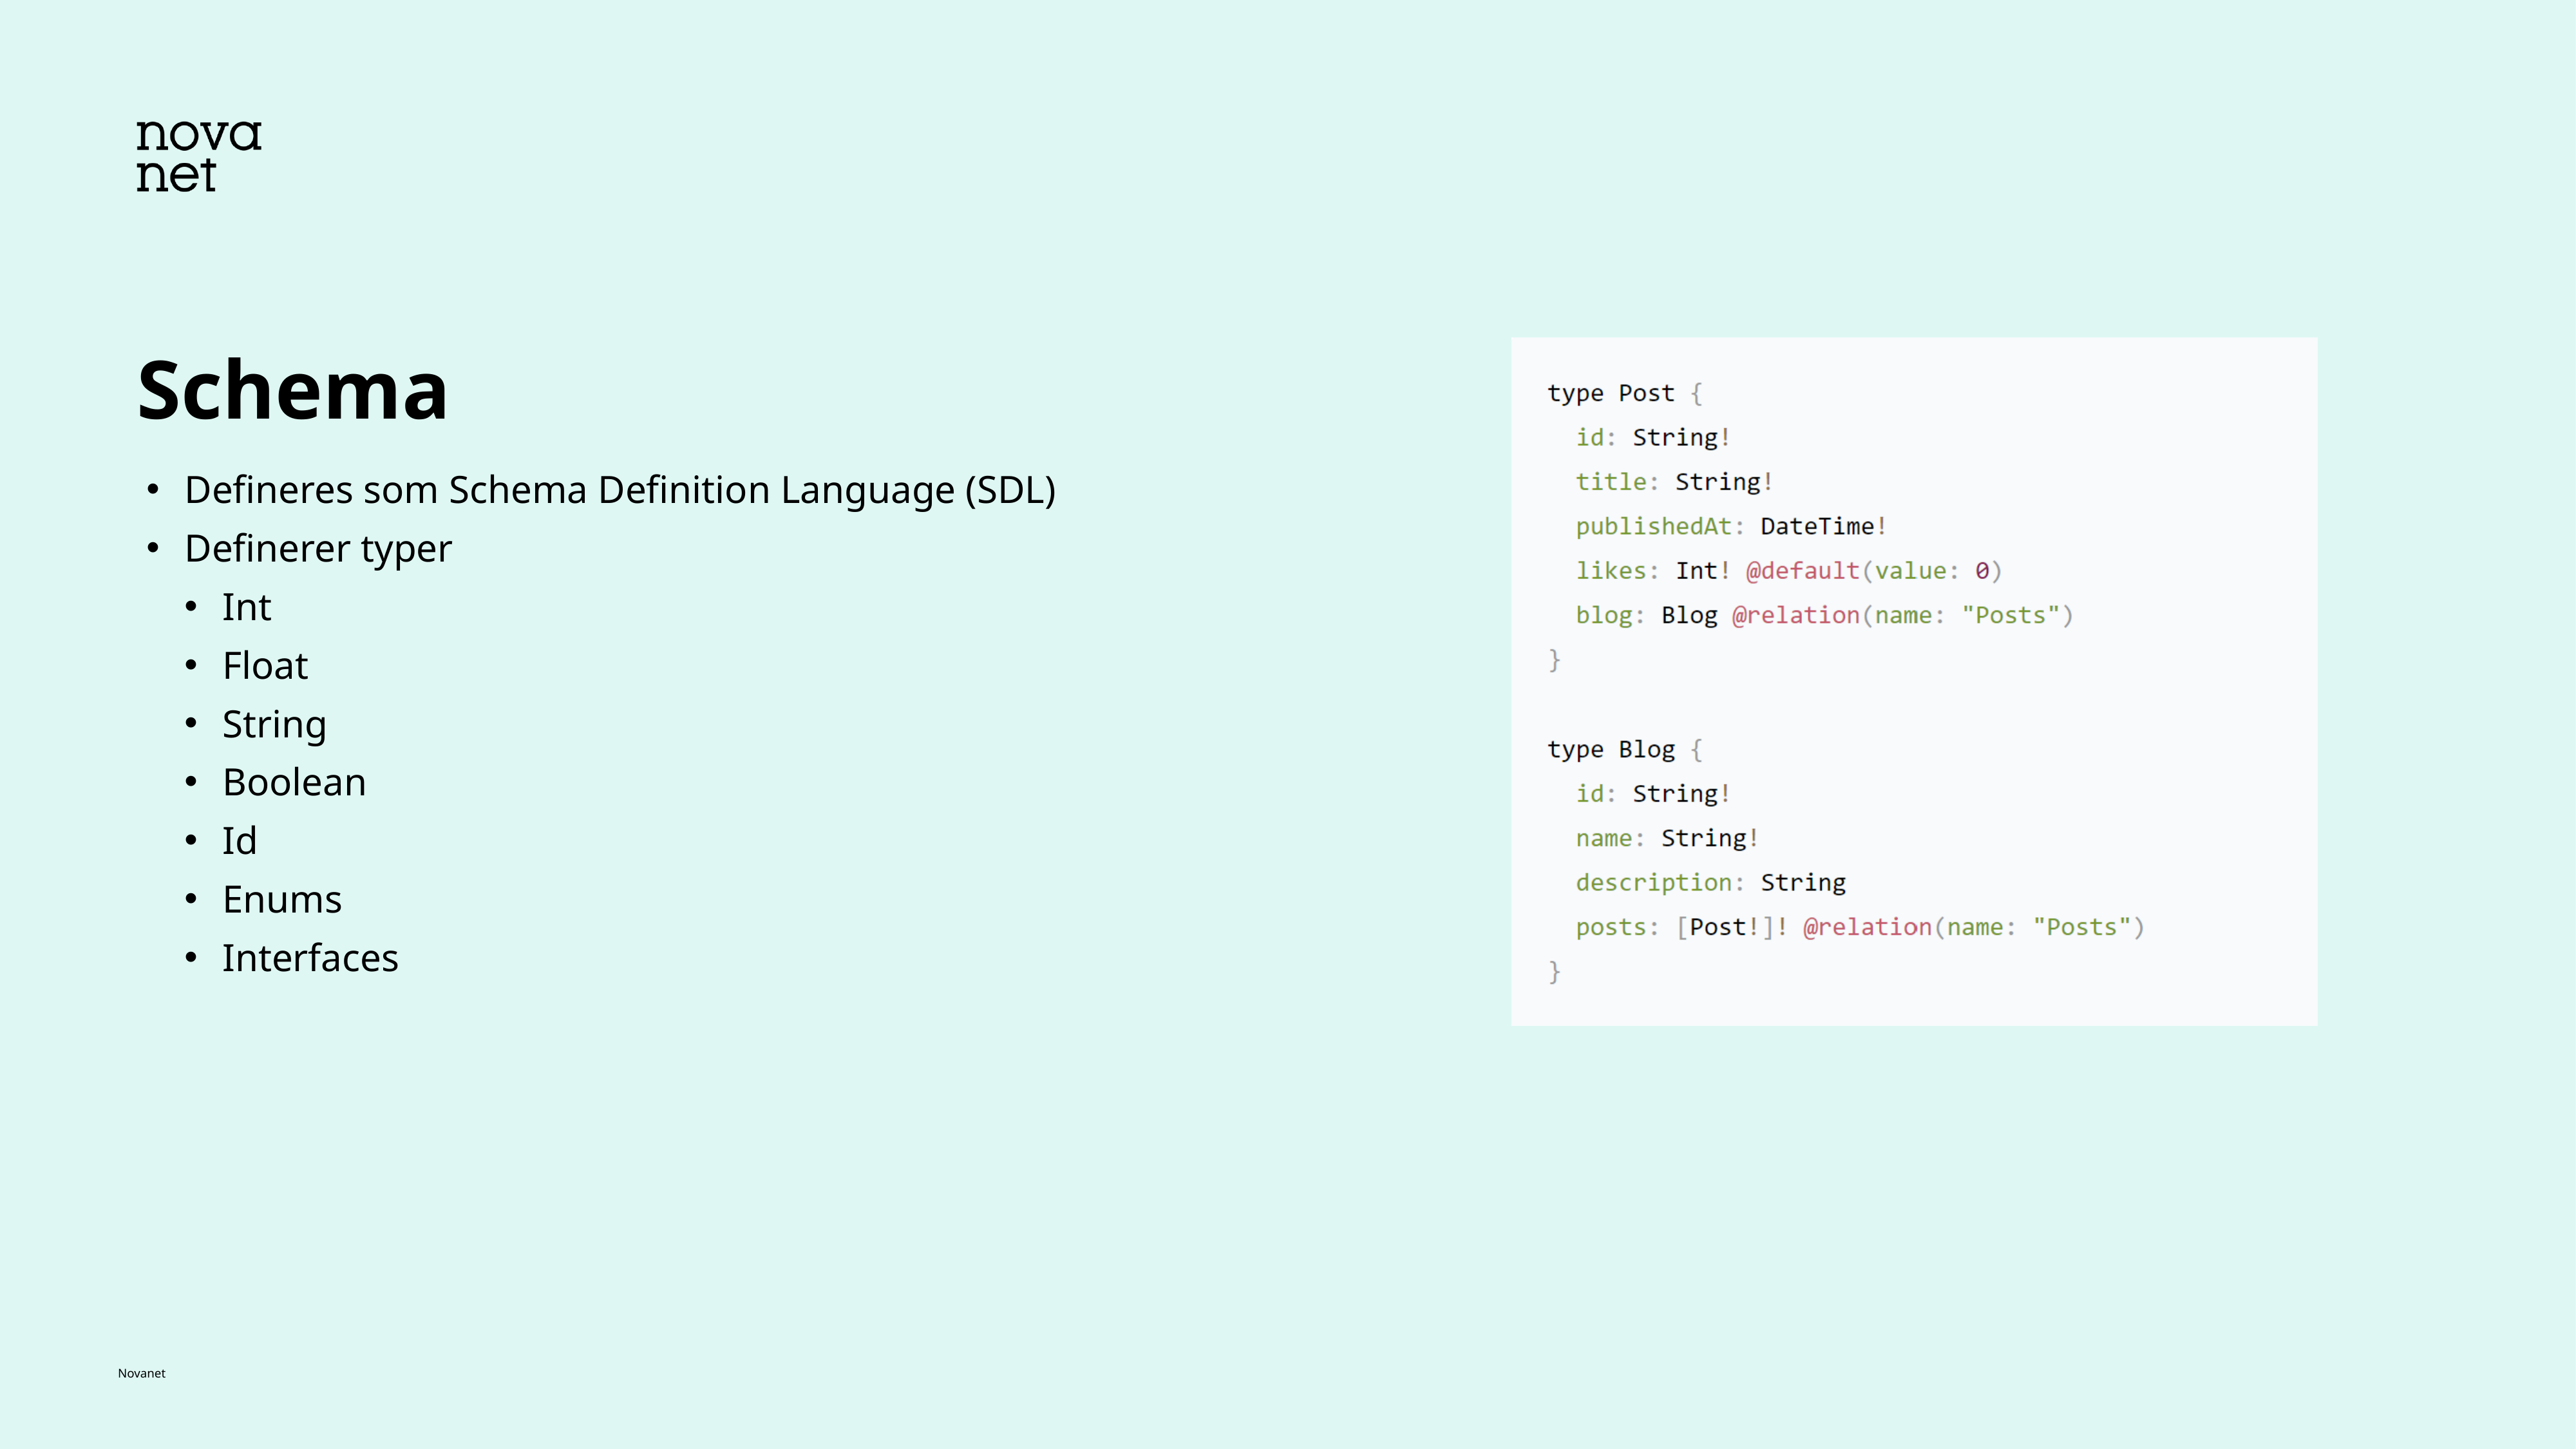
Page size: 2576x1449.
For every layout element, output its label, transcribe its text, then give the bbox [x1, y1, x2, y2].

text_box Defineres som Schema Definition Language (SDL) Definerer typer Int Float String Boolean Id Enums Interfaces [137, 460, 1164, 1213]
picture [1298, 0, 2576, 1449]
picture [137, 121, 261, 192]
title Schema [137, 337, 1164, 460]
